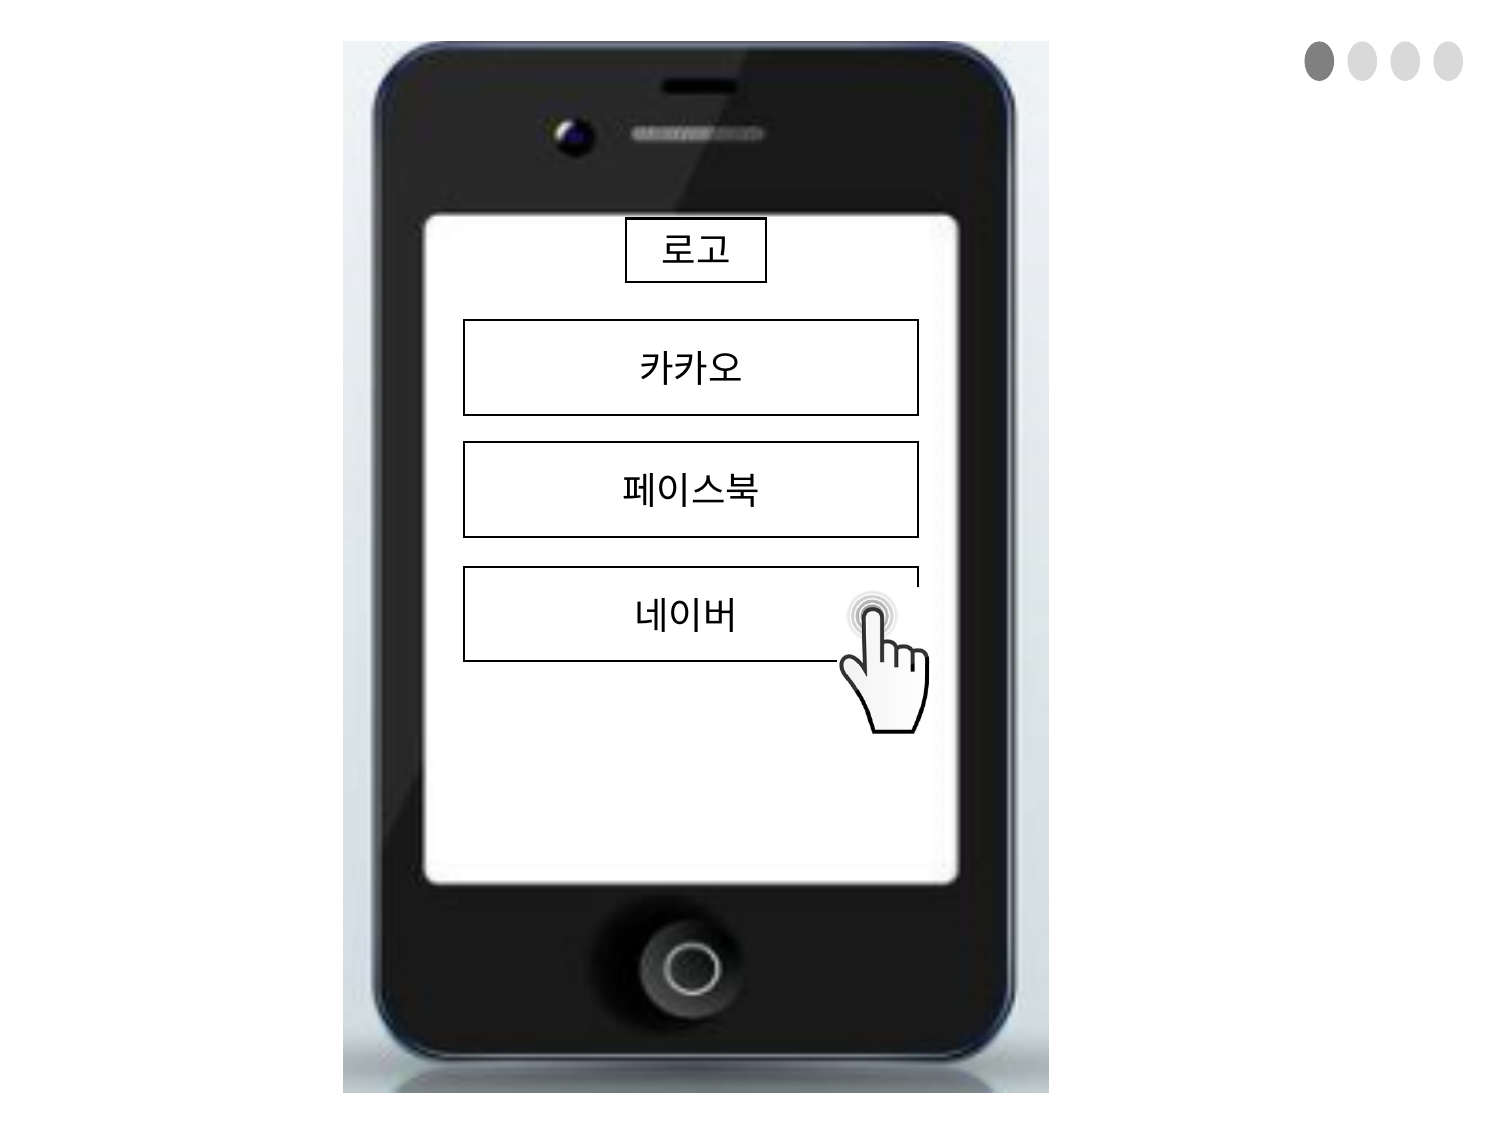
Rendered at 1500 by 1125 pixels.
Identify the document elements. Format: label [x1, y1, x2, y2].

text_box [1303, 40, 1336, 83]
picture [343, 41, 1049, 1093]
text_box [1346, 40, 1379, 83]
text_box [1432, 40, 1465, 83]
text_box [1389, 40, 1422, 83]
